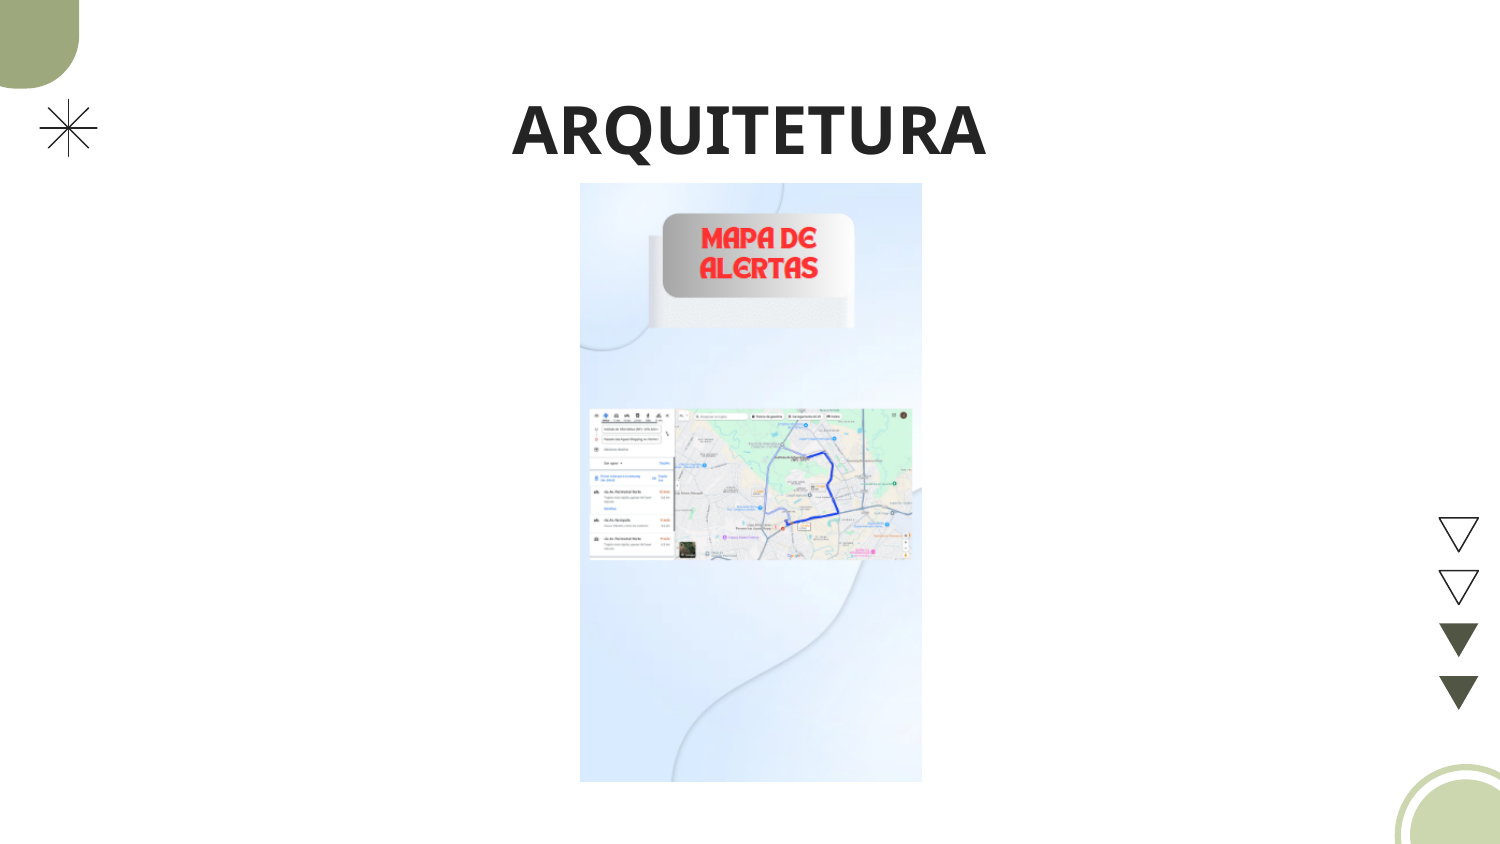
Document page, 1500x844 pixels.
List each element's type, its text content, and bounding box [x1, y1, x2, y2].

picture [580, 183, 922, 782]
title ARQUITETURA [118, 72, 1382, 167]
